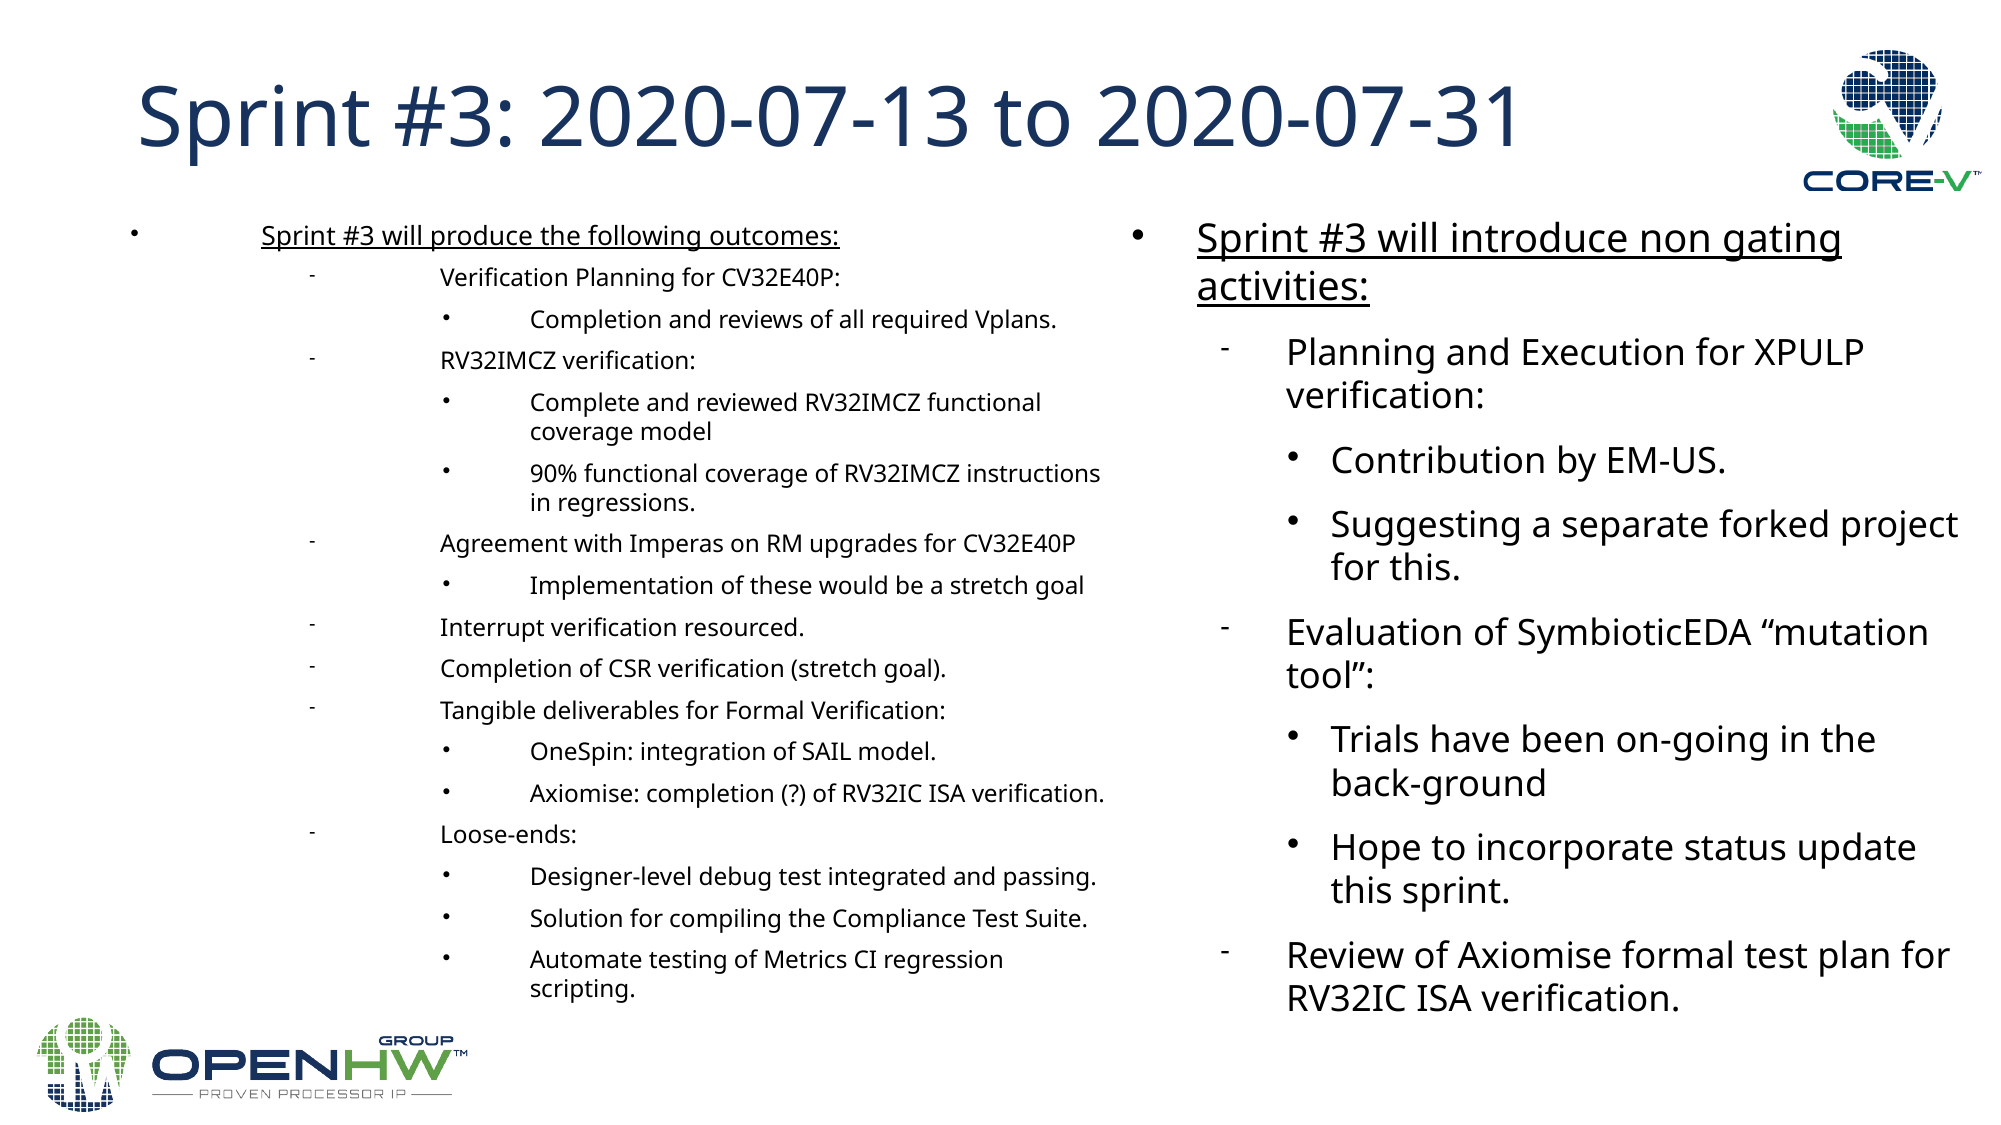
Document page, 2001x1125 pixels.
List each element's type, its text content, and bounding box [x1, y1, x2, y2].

text_box Sprint #3 will produce the following outcomes: Verification Planning for CV32E40P: Completion and reviews of all required Vplans. RV32IMCZ verification: Complete and reviewed RV32IMCZ functional coverage model 90% functional coverage of RV32IMCZ instructions in regressions. Agreement with Imperas on RM upgrades for CV32E40P Implementation of these would be a stretch goal Interrupt verification resourced. Completion of CSR verification (stretch goal). Tangible deliverables for Formal Verification: OneSpin: integration of SAIL model. Axiomise: completion (?) of RV32IC ISA verification. Loose-ends: Designer-level debug test integrated and passing. Solution for compiling the Compliance Test Suite. Automate testing of Metrics CI regression scripting. [82, 218, 1107, 1027]
text_box Sprint #3 will introduce non gating activities: Planning and Execution for XPULP verification: Contribution by EM-US. Suggesting a separate forked project for this. Evaluation of SymbioticEDA “mutation tool”: Trials have been on-going in the back-ground Hope to incorporate status update this sprint. Review of Axiomise formal test plan for RV32IC ISA verification. [1107, 213, 1972, 1022]
text_box Sprint #3: 2020-07-13 to 2020-07-31 [137, 59, 1803, 180]
picture [32, 1013, 472, 1116]
